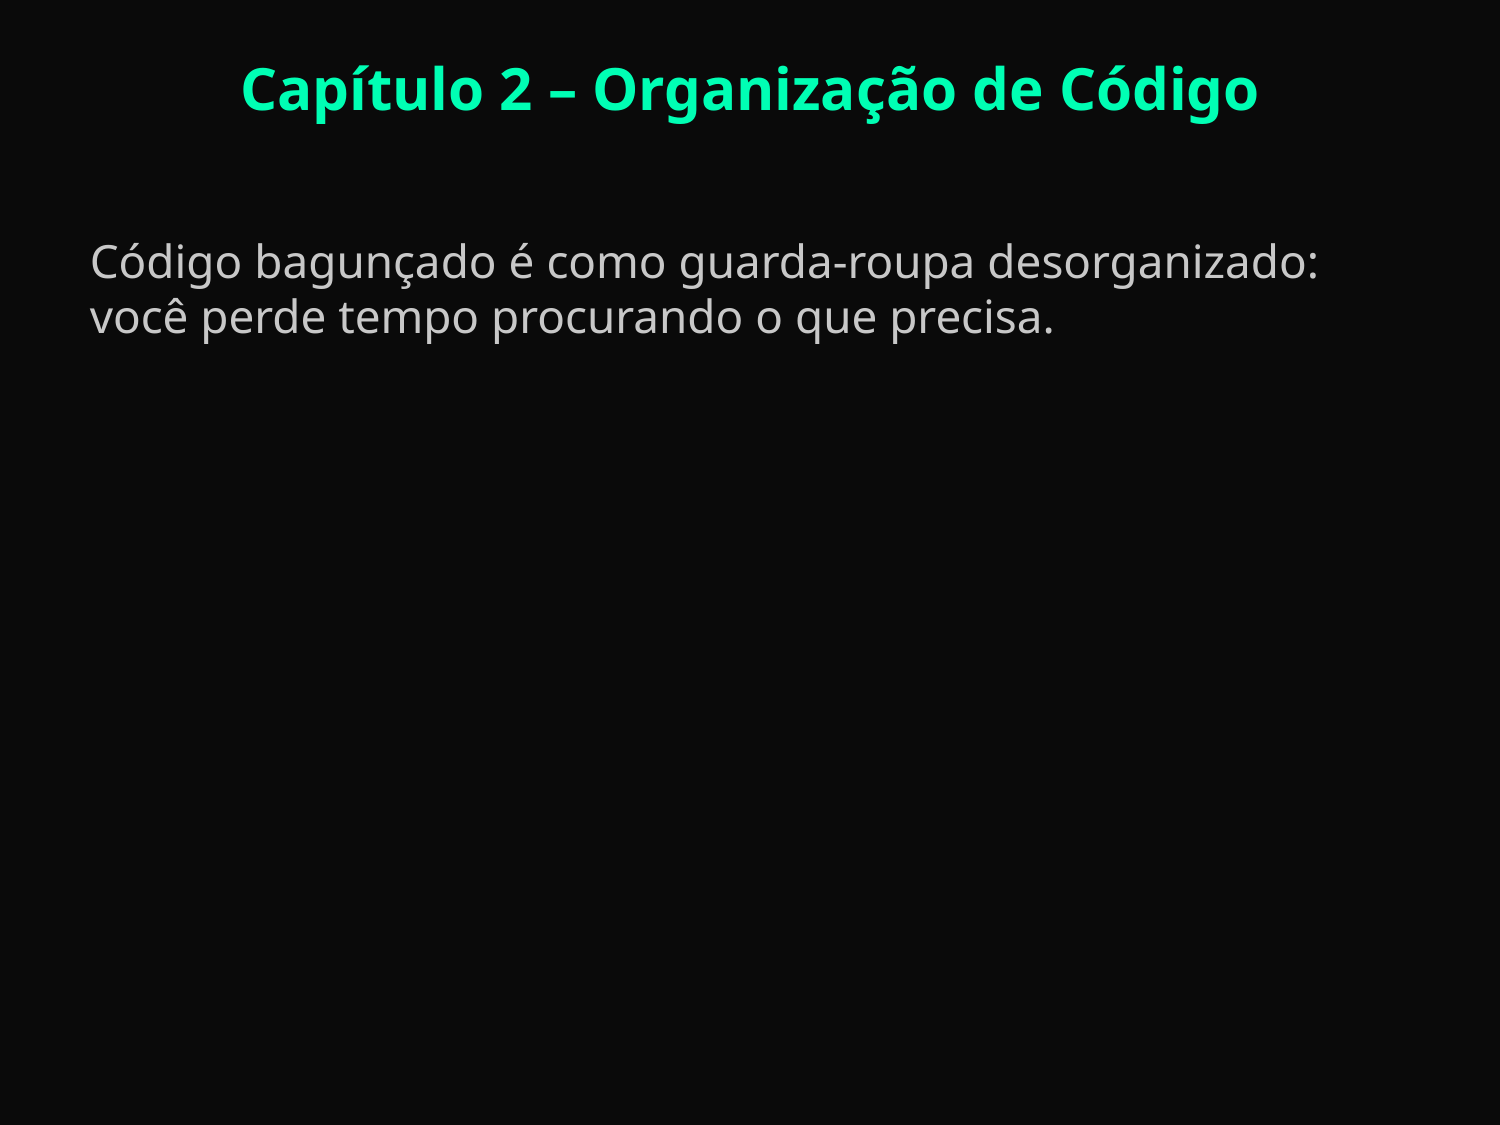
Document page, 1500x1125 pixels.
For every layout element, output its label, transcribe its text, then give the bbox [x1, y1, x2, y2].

text_box Capítulo 2 – Organização de Código [225, 45, 1275, 130]
text_box Código bagunçado é como guarda-roupa desorganizado: você perde tempo procurando o que precisa. [74, 224, 1425, 350]
